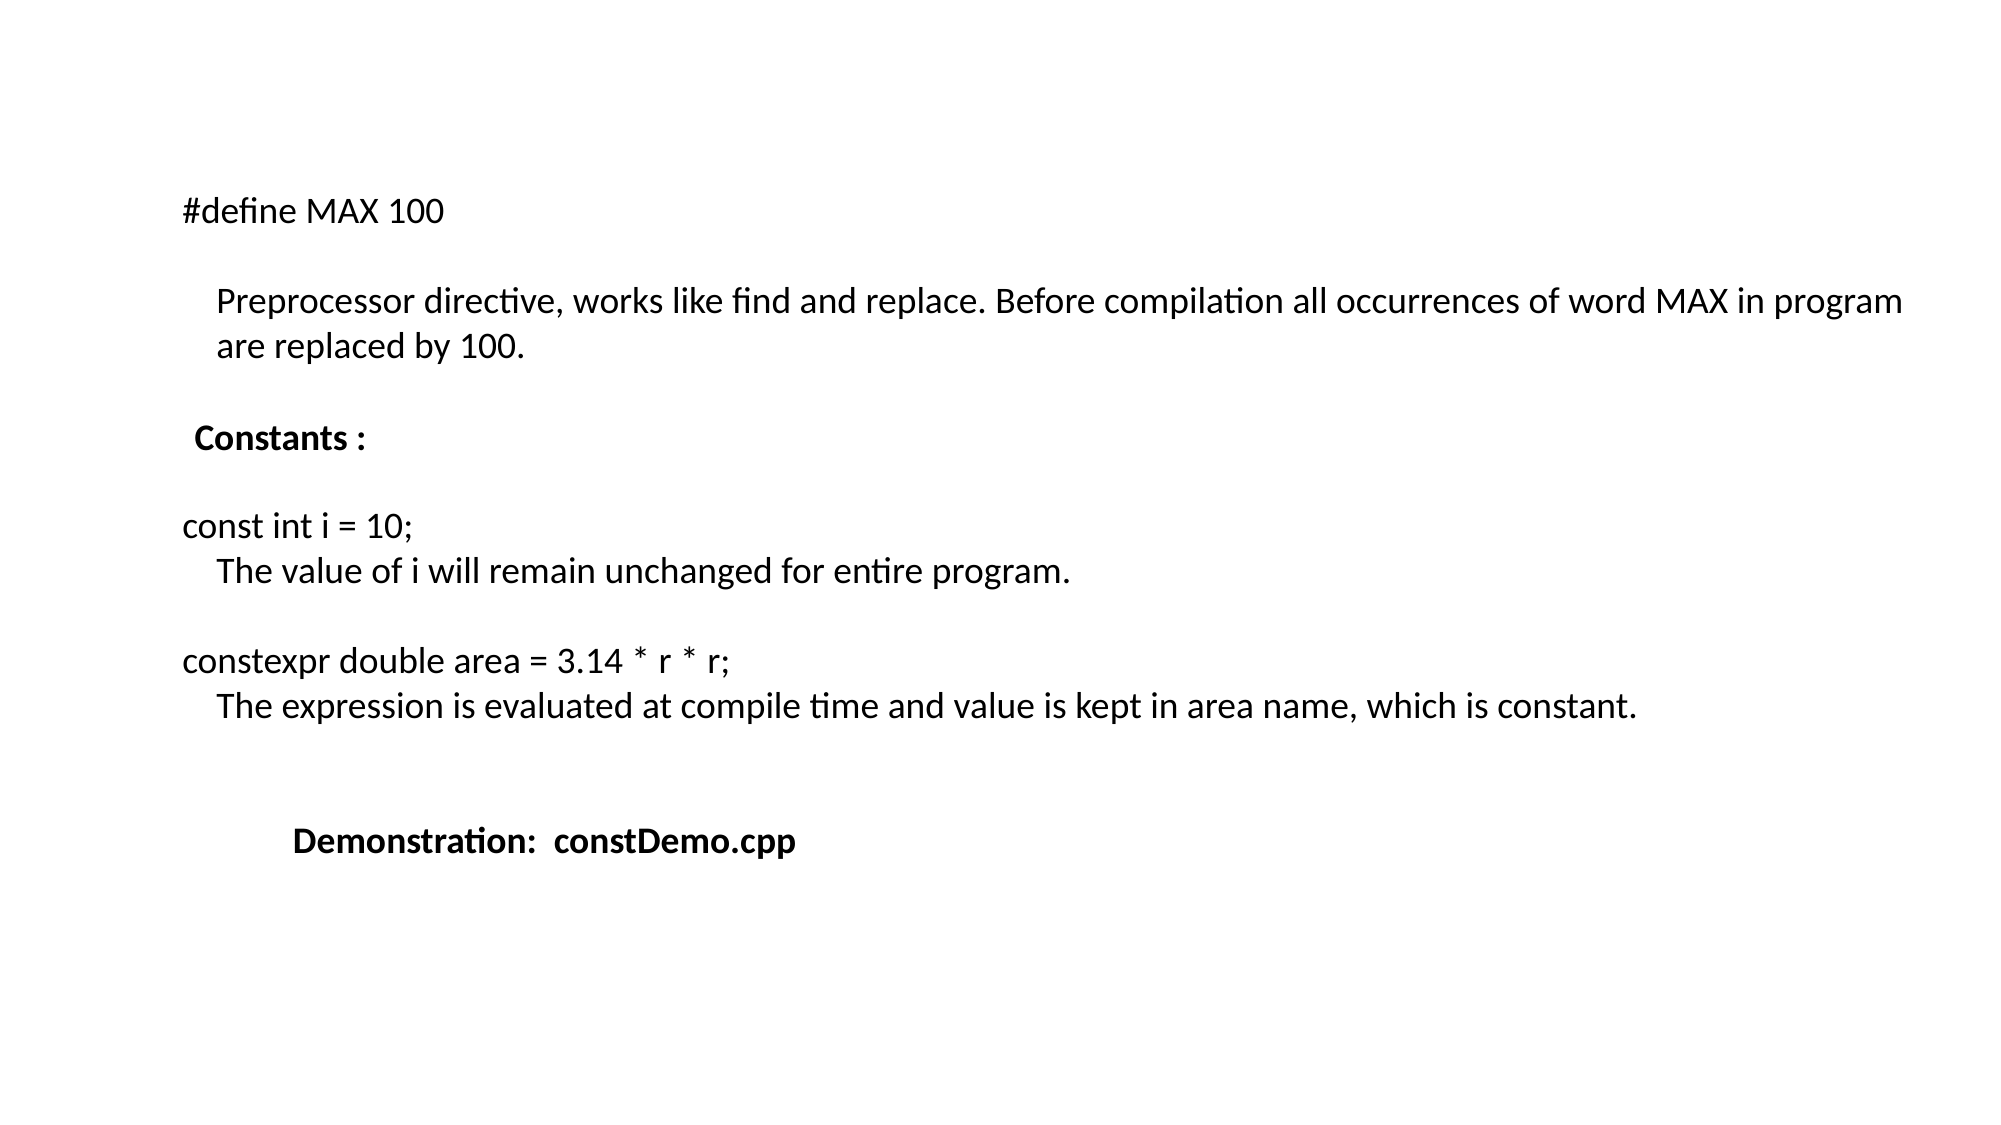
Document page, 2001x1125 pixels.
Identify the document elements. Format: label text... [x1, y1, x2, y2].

text_box Constants : [179, 405, 1183, 465]
text_box #define MAX 100 Preprocessor directive, works like find and replace. Before compilation all occurrences of word MAX in program are replaced by 100. const int i = 10; The value of i will remain unchanged for entire program. constexpr double area = 3.14 * r * r; The expression is evaluated at compile time and value is kept in area name, which is constant. Demonstration: constDemo.cpp [167, 178, 1921, 868]
